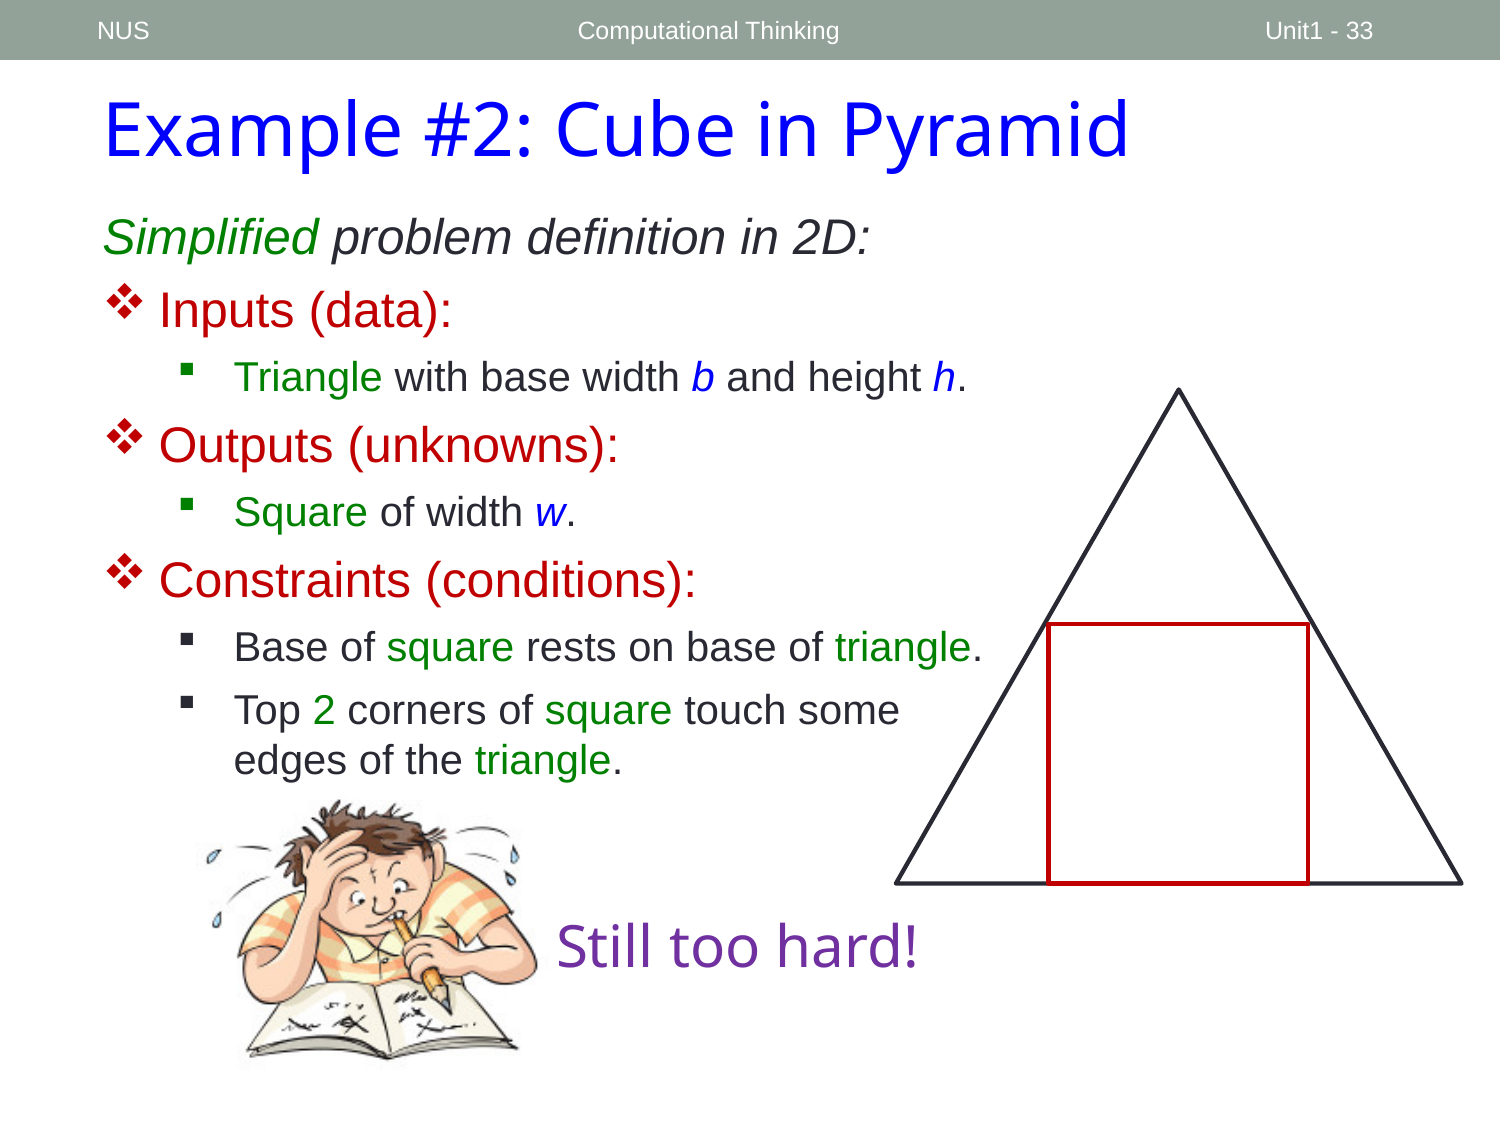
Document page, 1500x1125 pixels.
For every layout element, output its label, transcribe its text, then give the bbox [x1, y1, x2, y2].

text_box [1046, 622, 1310, 886]
picture [195, 786, 551, 1074]
text_box Still too hard! [560, 901, 1033, 987]
slide_number NUS [75, 3, 550, 57]
slide_number Unit1 - 33 [1250, 3, 1425, 57]
text_box Simplified problem definition in 2D: Inputs (data): Triangle with base width b and height h. Outputs (unknowns): Square of width w. Constraints (conditions): Base of square rests on base of triangle. Top 2 corners of square touch some edges of the triangle. [87, 197, 1024, 790]
footer Computational Thinking [562, 3, 1238, 57]
text_box Example #2: Cube in Pyramid [87, 74, 1362, 179]
text_box [893, 387, 1464, 886]
